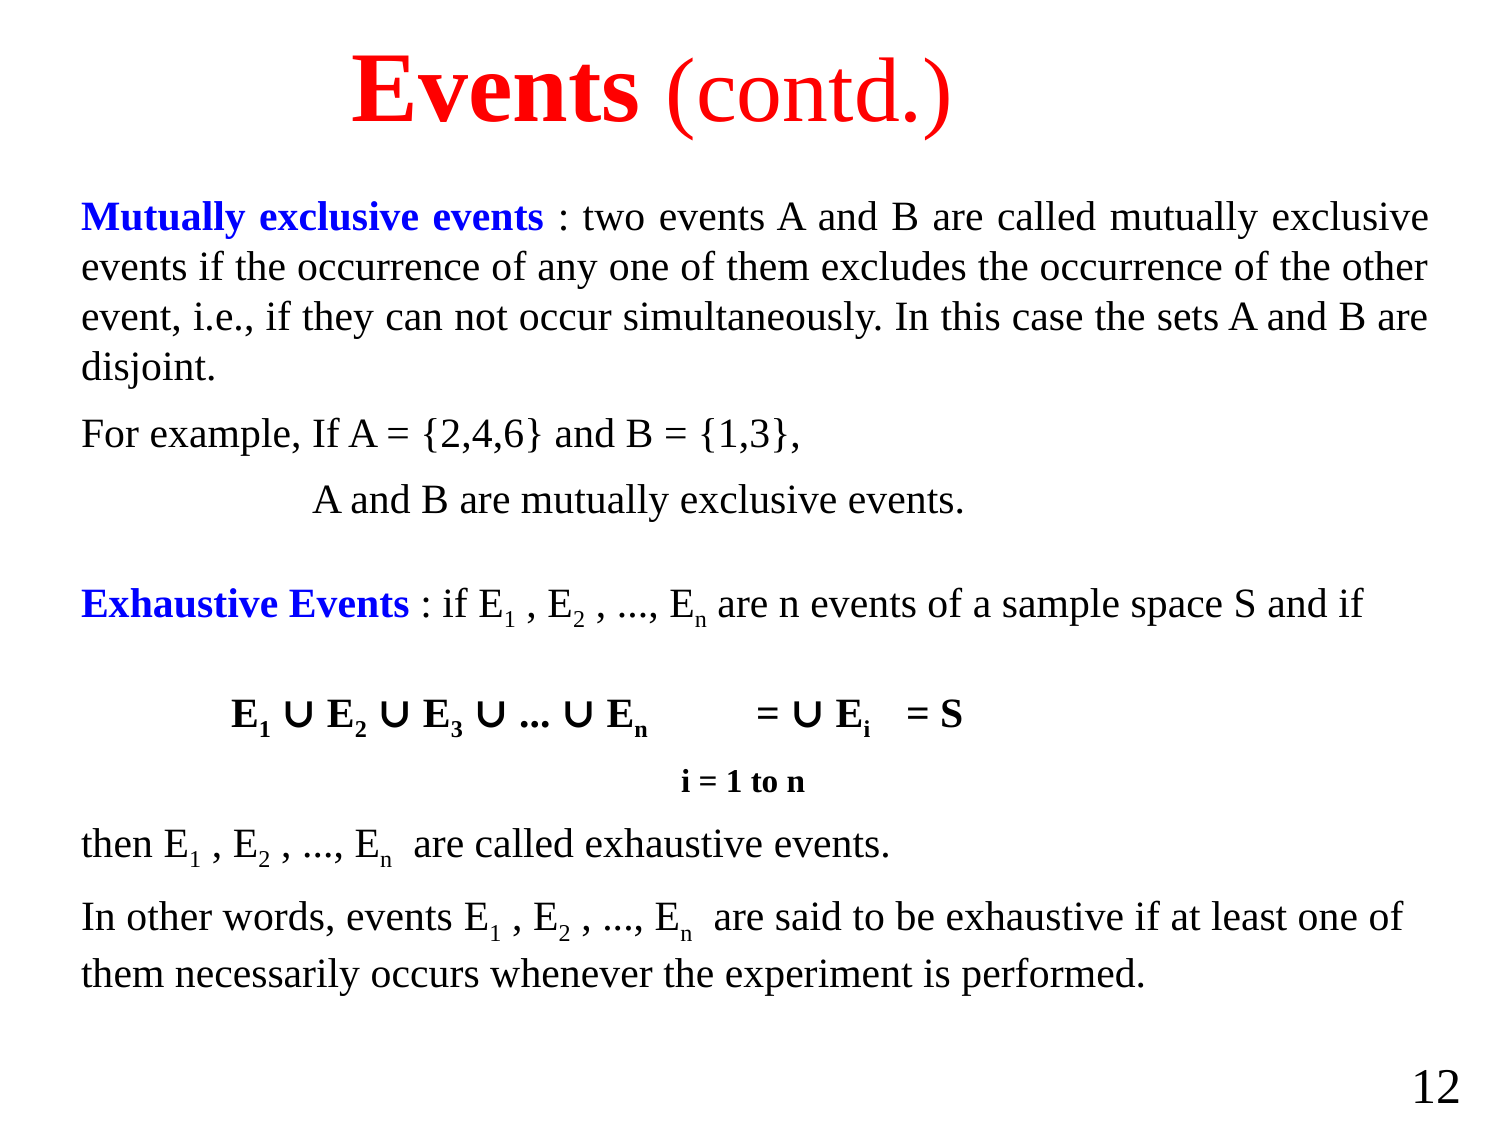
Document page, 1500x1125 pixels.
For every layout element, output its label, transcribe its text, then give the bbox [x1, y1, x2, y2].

title [75, 14, 1425, 152]
text_box 12 [1396, 1045, 1481, 1103]
list Mutually exclusive events : two events A and B are called mutually exclusive events if the occurrence of any one of them excludes the occurrence of the other event, i.e., if they can not occur simultaneously. In this case the sets A and B are disjoint. For example, If A = {2,4,6} and B = {1,3}, A and B are mutually exclusive events. Exhaustive Events : if E1 , E2 , ..., En are n events of a sample space S and if E1 ∪ E2 ∪ E3 ∪ ... ∪ En = ∪ Ei = S i = 1 to n then E1 , E2 , ..., En are called exhaustive events. In other words, events E1 , E2 , ..., En are said to be exhaustive if at least one of them necessarily occurs whenever the experiment is performed. [66, 181, 1445, 1071]
text_box Events (contd.) [336, 13, 1010, 92]
